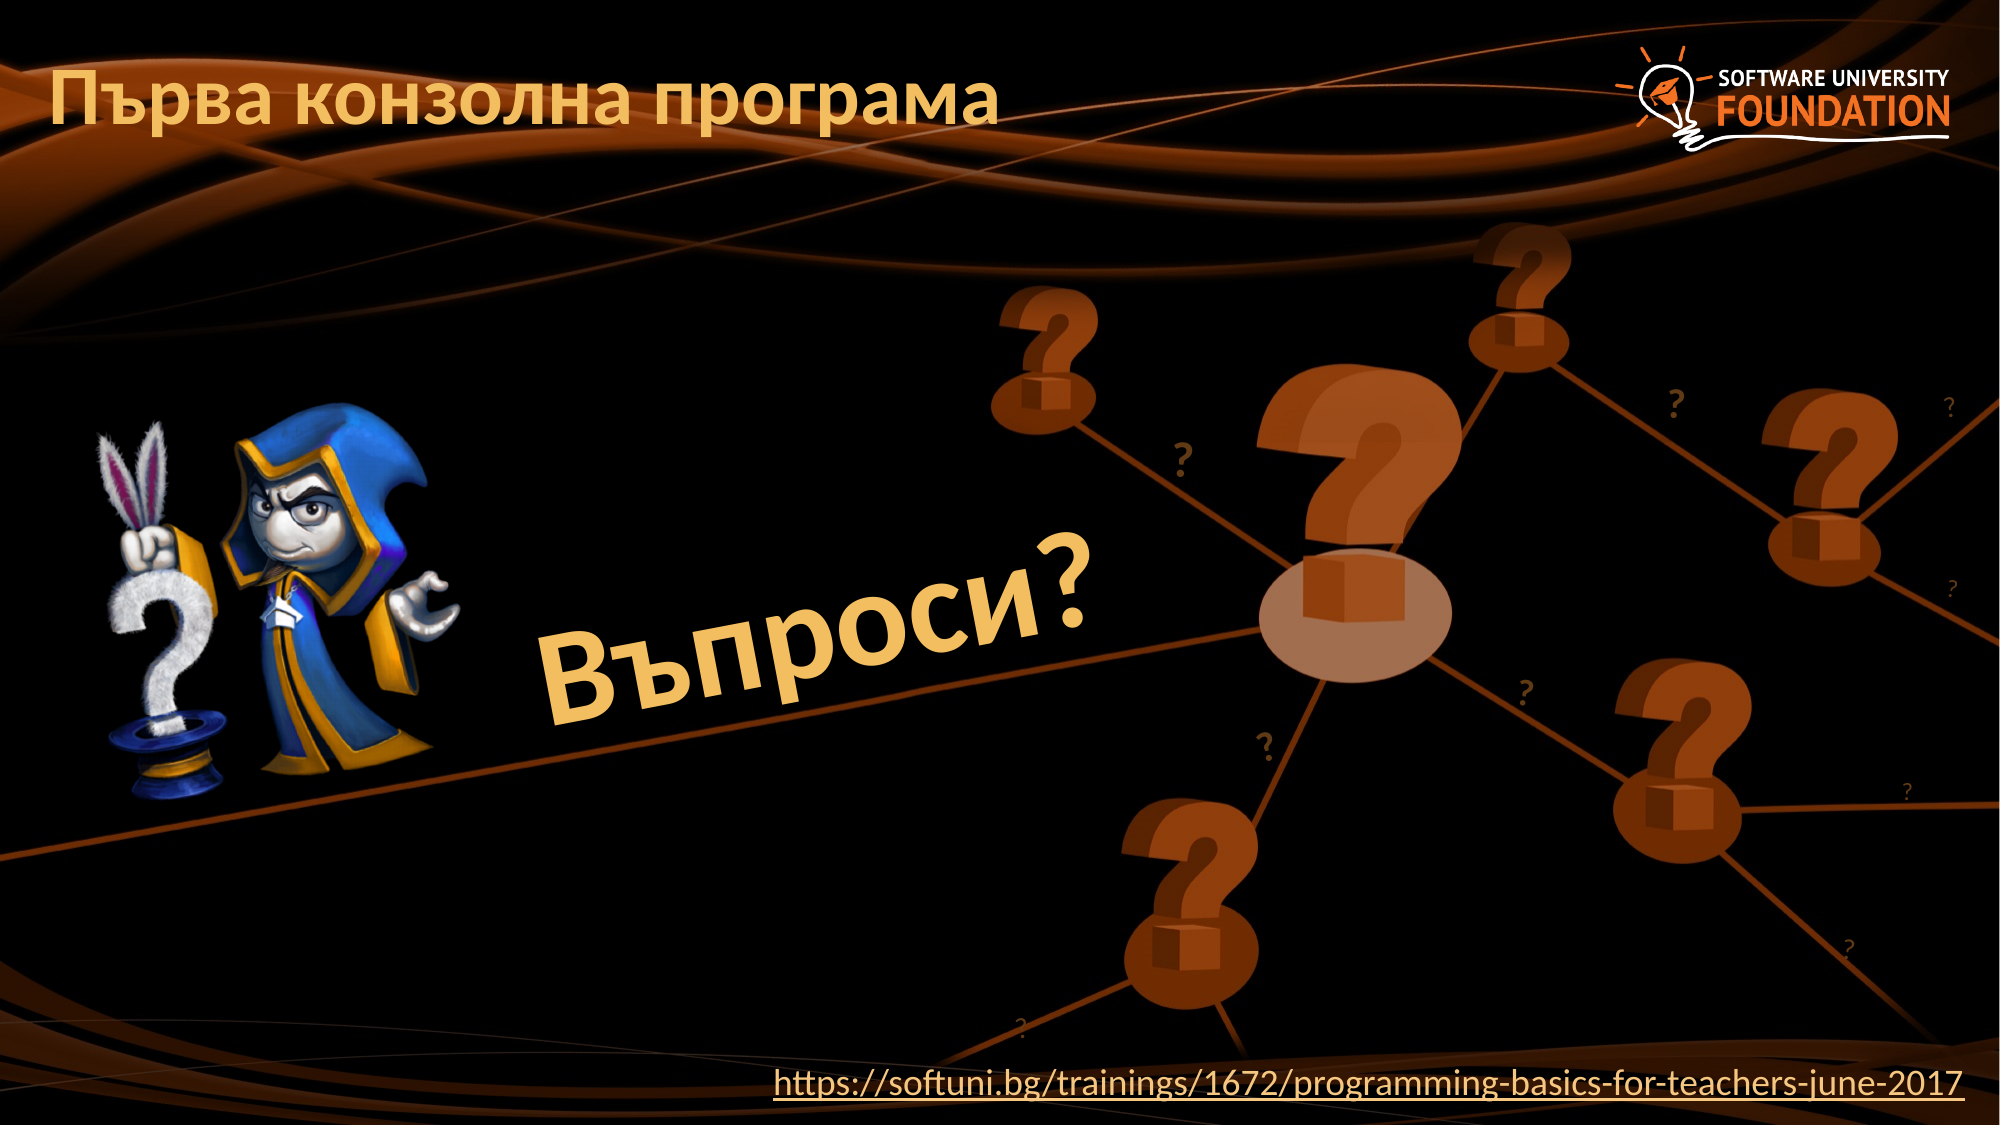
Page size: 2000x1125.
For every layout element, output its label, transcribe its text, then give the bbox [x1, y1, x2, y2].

list https://softuni.bg/trainings/1672/programming-basics-for-teachers-june-2017 [250, 1050, 1971, 1108]
picture [0, 0, 2000, 1125]
title Първа конзолна програма [30, 6, 1602, 189]
